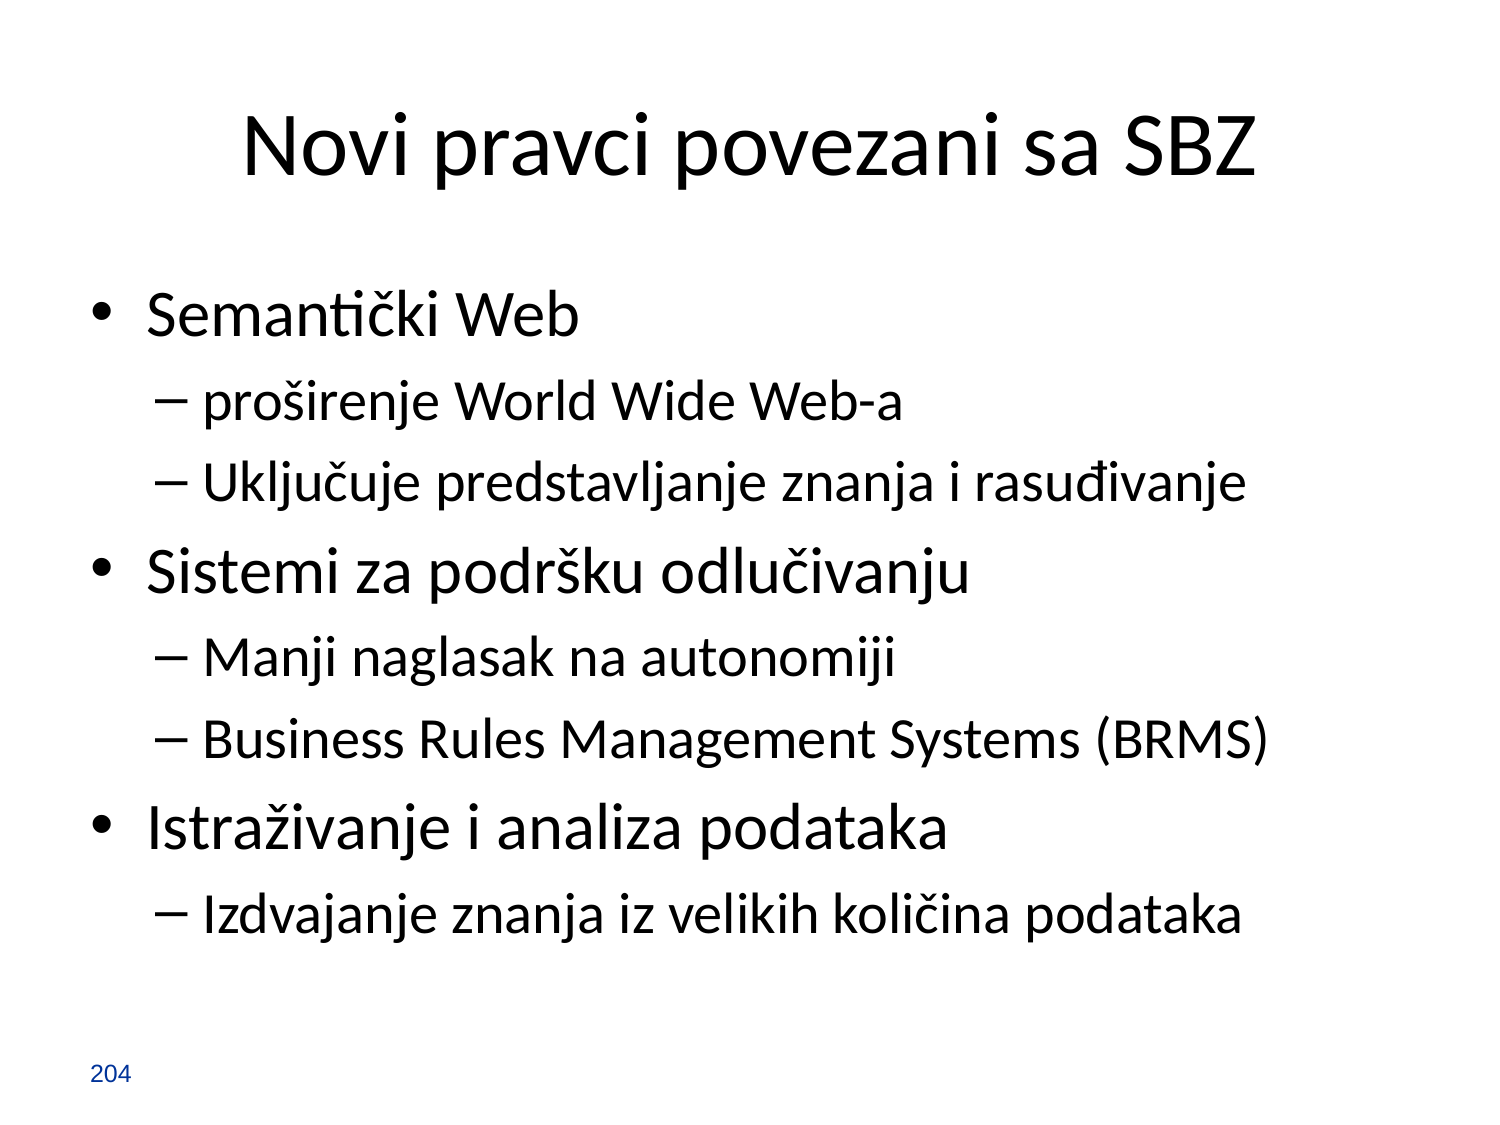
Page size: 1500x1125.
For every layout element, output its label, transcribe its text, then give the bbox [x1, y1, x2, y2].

title Novi pravci povezani sa SBZ [75, 45, 1425, 233]
list Semantički Web proširenje World Wide Web-a Uključuje predstavljanje znanja i rasuđivanje Sistemi za podršku odlučivanju Manji naglasak na autonomiji Business Rules Management Systems (BRMS) Istraživanje i analiza podataka Izdvajanje znanja iz velikih količina podataka [75, 262, 1425, 1005]
slide_number 204 [75, 1042, 425, 1103]
